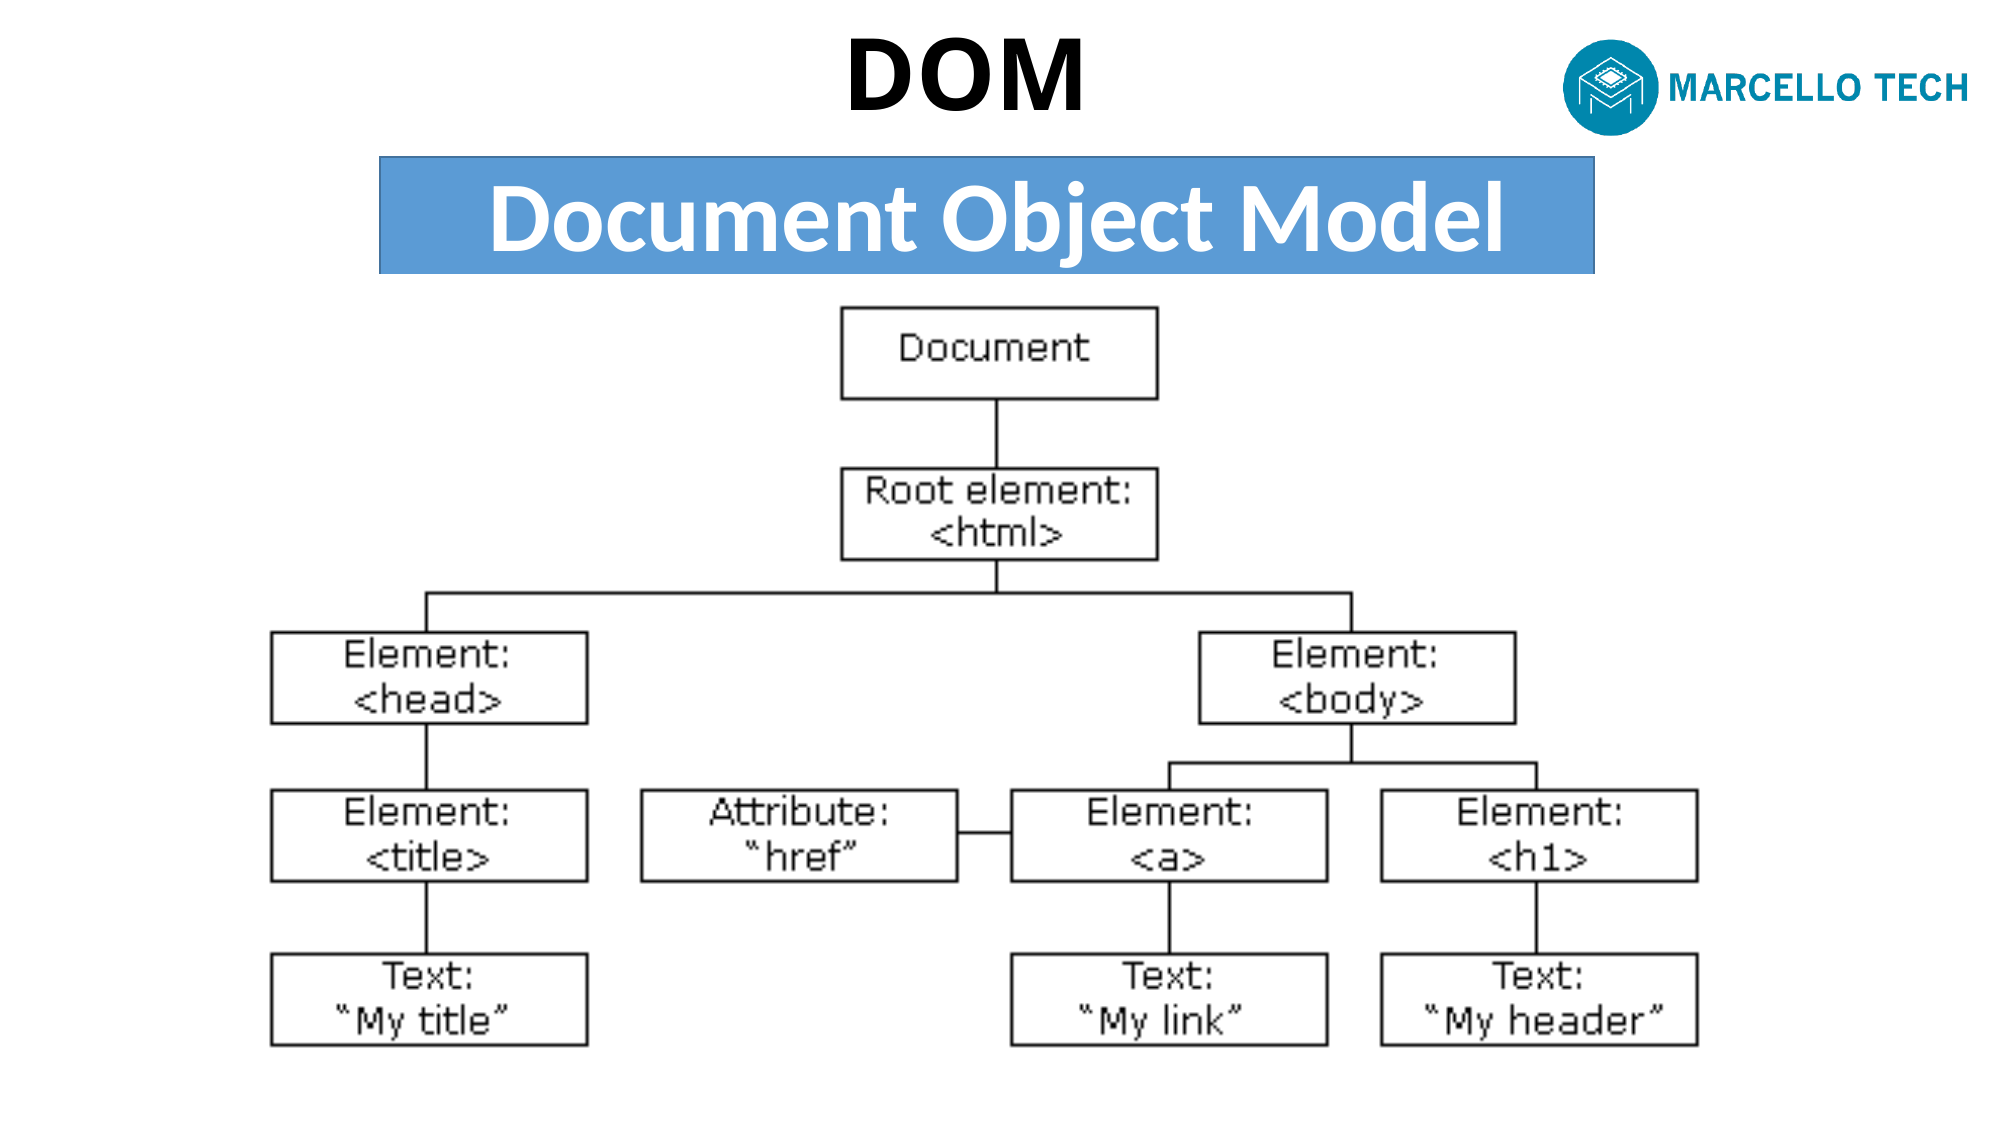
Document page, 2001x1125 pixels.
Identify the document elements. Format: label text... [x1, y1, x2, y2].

title Document Object Model [379, 156, 1595, 274]
picture [1526, 0, 2000, 164]
text_box DOM [90, 33, 1526, 124]
picture [250, 274, 1724, 1082]
